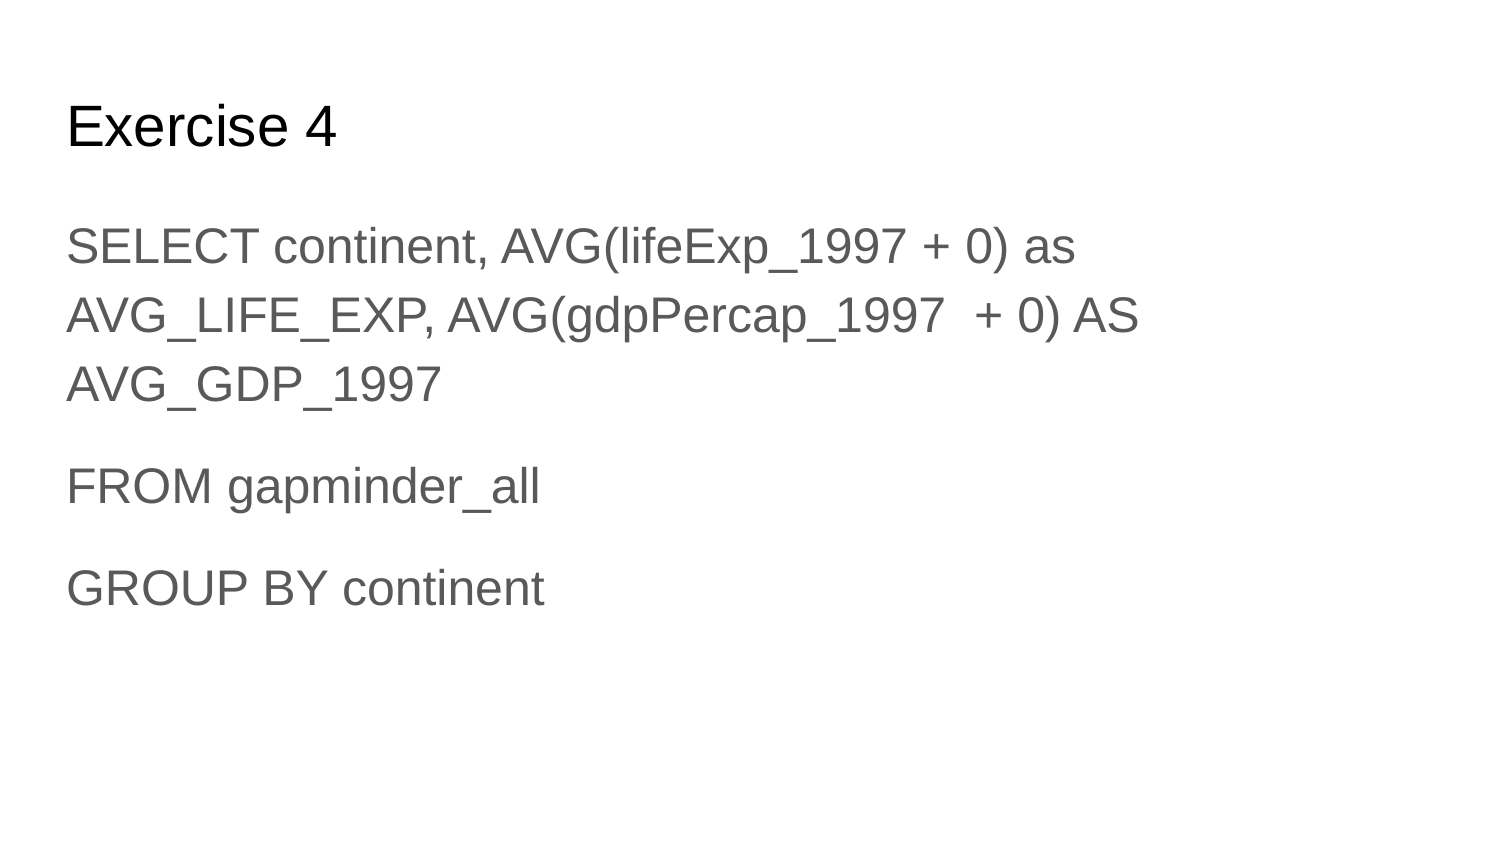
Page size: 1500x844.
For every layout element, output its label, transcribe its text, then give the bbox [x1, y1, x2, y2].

title Exercise 4 [51, 72, 1449, 167]
list SELECT continent, AVG(lifeExp_1997 + 0) as AVG_LIFE_EXP, AVG(gdpPercap_1997 + 0) AS AVG_GDP_1997 FROM gapminder_all GROUP BY continent [51, 189, 1449, 750]
